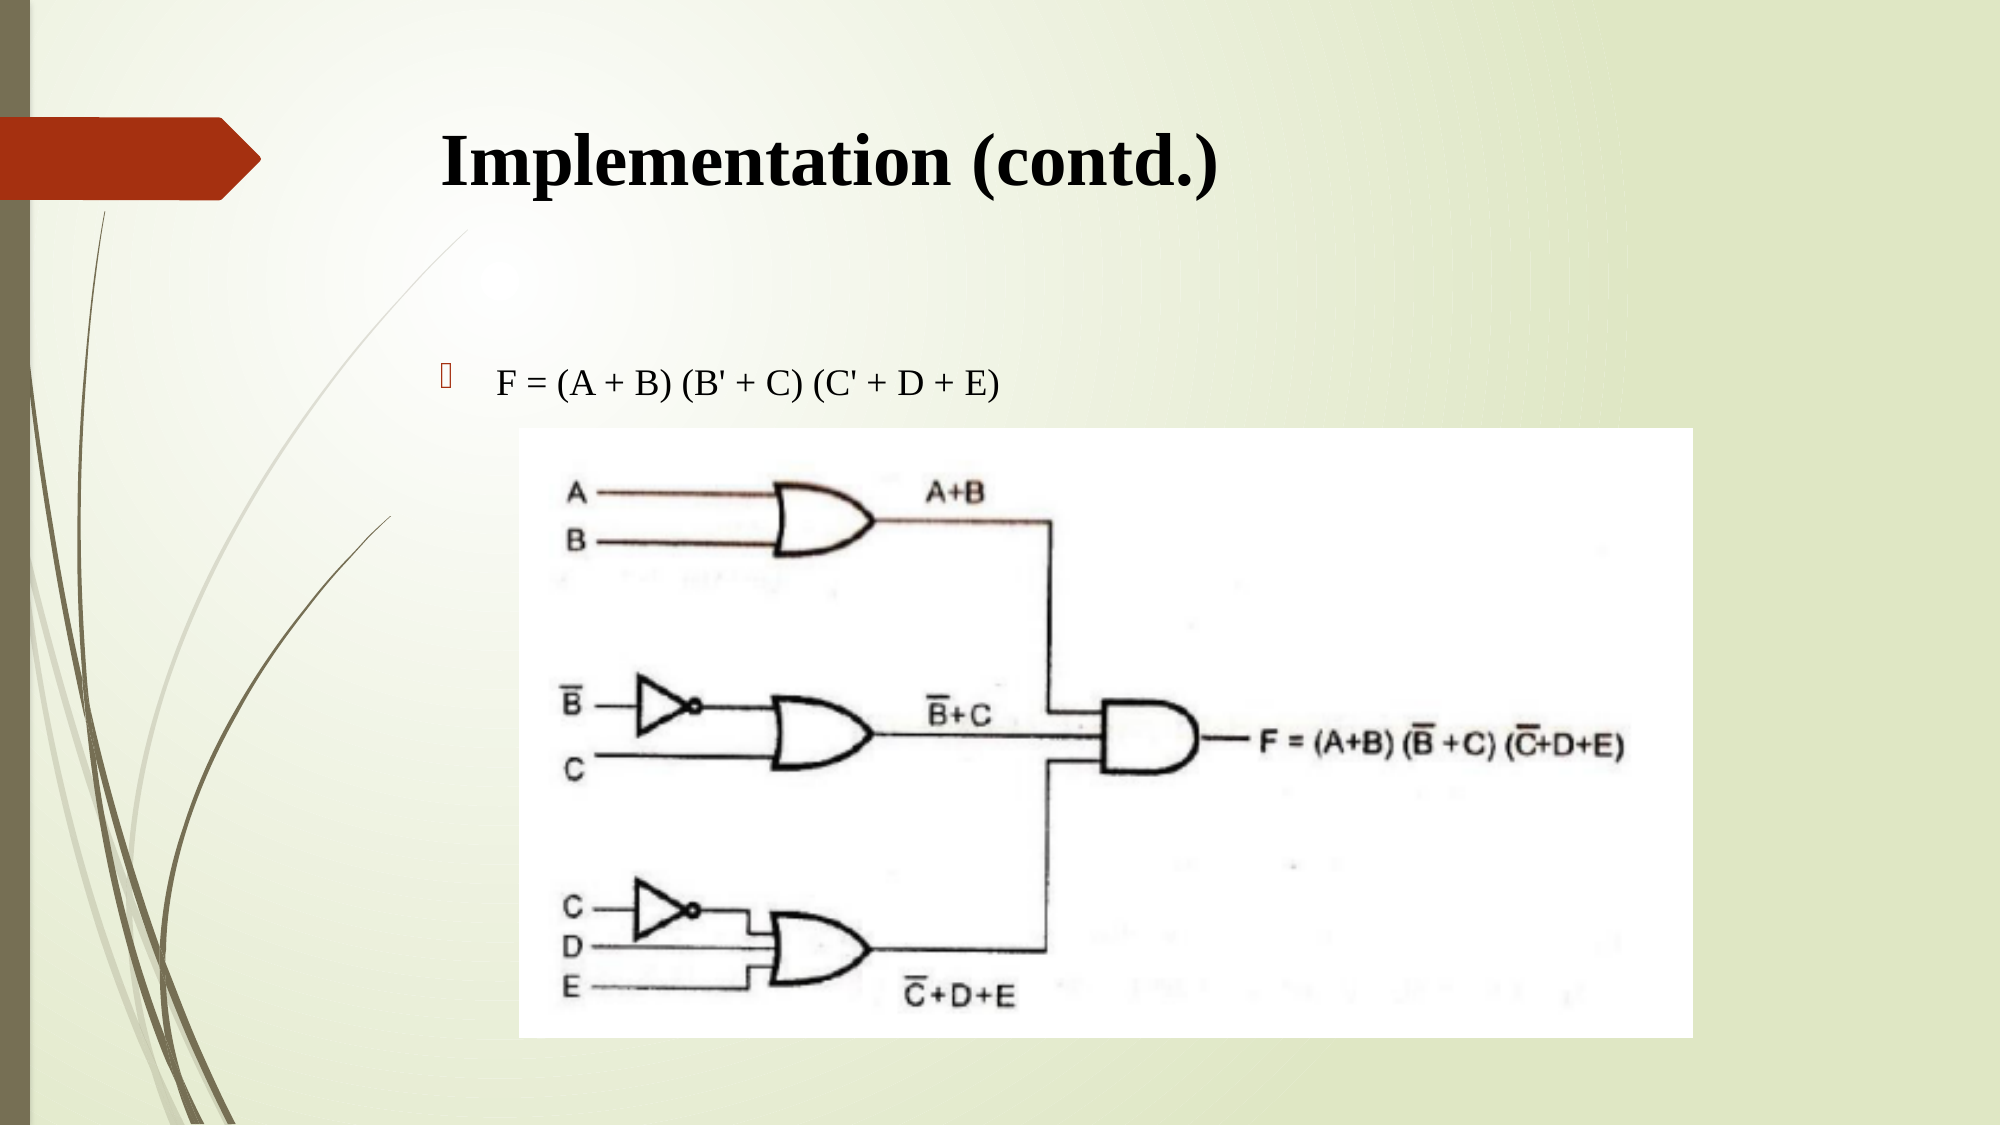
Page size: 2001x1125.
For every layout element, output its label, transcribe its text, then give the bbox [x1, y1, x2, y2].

title Implementation (contd.) [425, 102, 1888, 313]
picture [518, 428, 1693, 1039]
list F = (A + B) (B' + C) (C' + D + E) [424, 350, 1888, 970]
